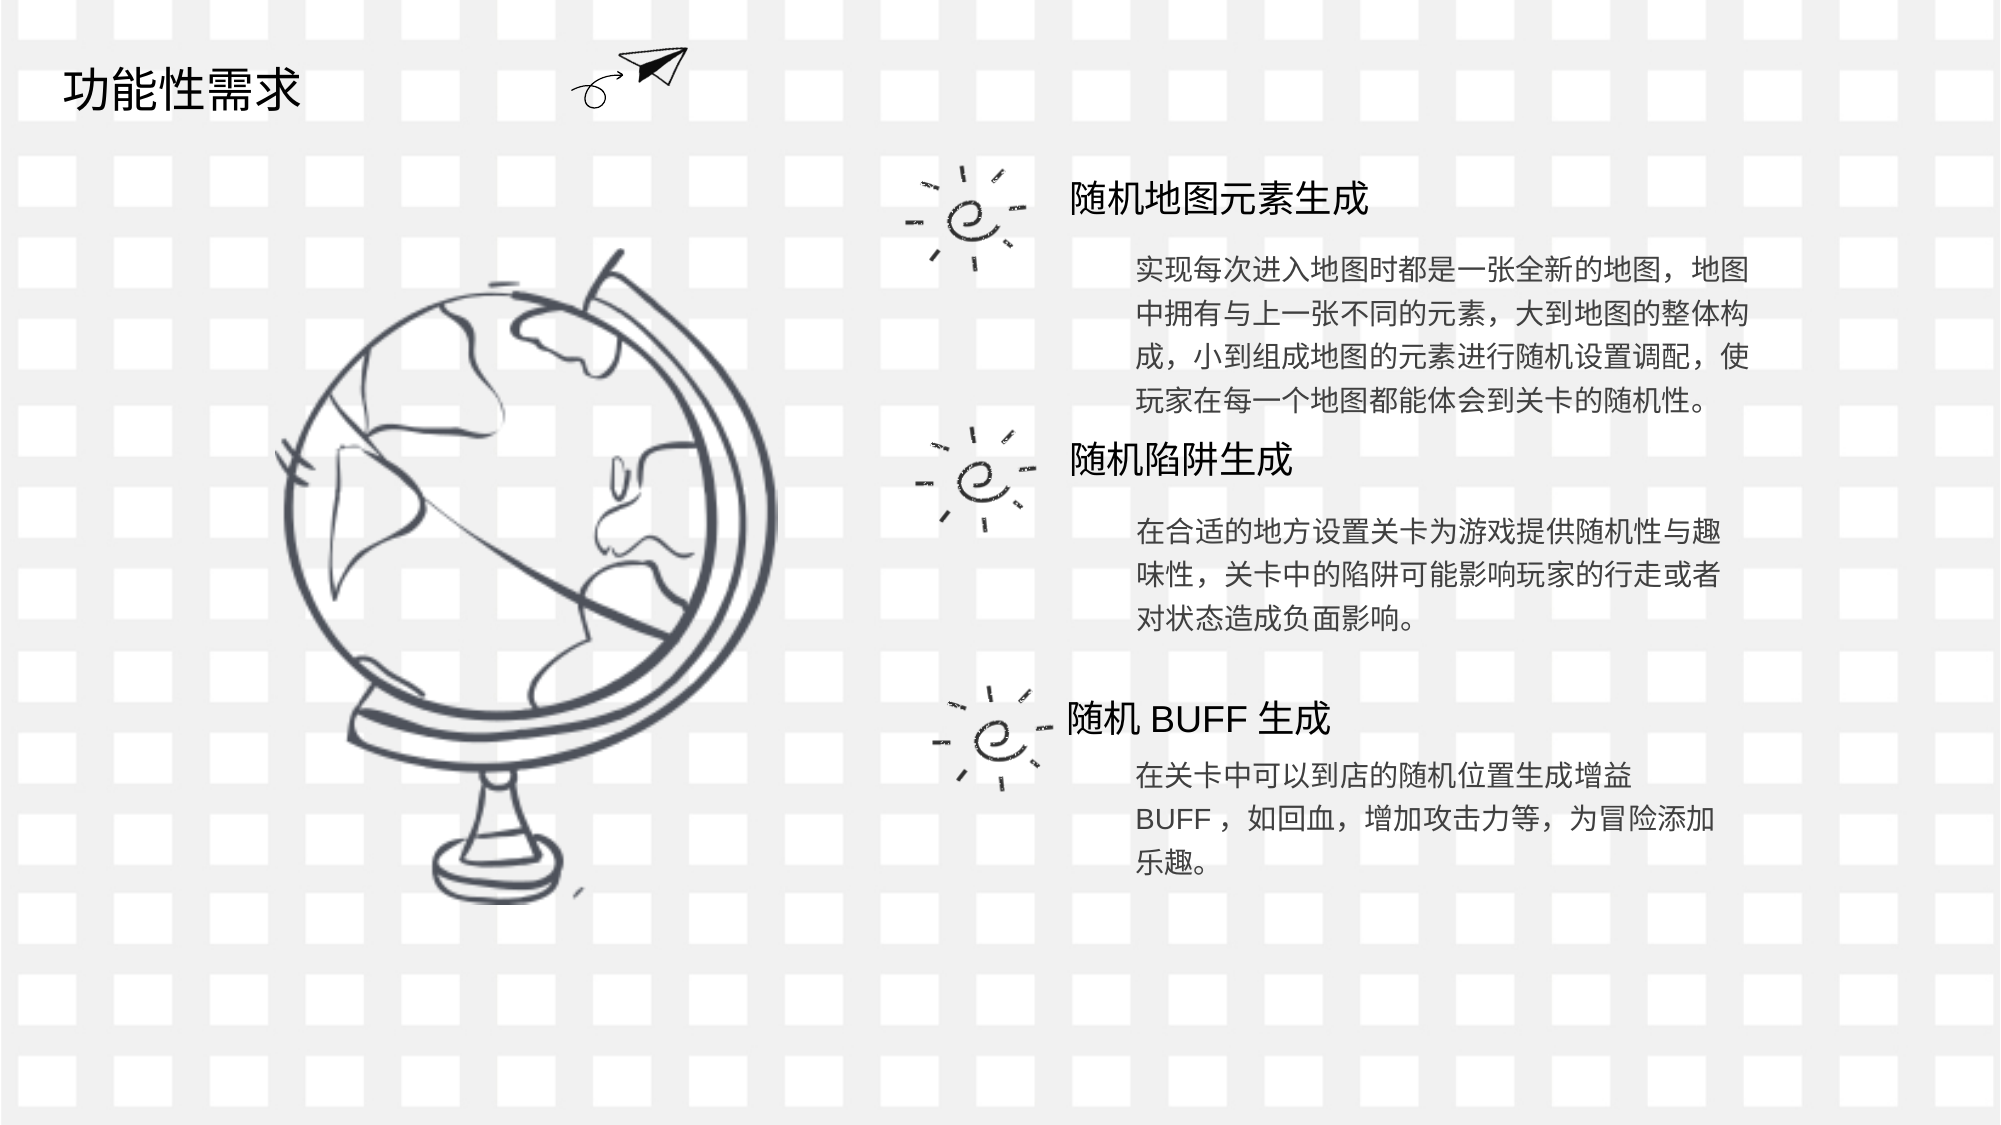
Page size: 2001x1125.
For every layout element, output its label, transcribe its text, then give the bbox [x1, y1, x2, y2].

text_box 在关卡中可以到店的随机位置生成增益BUFF，如回血，增加攻击力等，为冒险添加乐趣。 [1120, 740, 1752, 887]
text_box 随机陷阱生成 [1058, 428, 1310, 489]
text_box 实现每次进入地图时都是一张全新的地图，地图中拥有与上一张不同的元素，大到地图的整体构成，小到组成地图的元素进行随机设置调配，使玩家在每一个地图都能体会到关卡的随机性。 [1120, 235, 1768, 425]
picture [0, 0, 2000, 1125]
text_box 在合适的地方设置关卡为游戏提供随机性与趣味性，关卡中的陷阱可能影响玩家的行走或者对状态造成负面影响。 [1121, 496, 1753, 643]
text_box 随机地图元素生成 [1054, 167, 1385, 228]
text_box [581, 43, 686, 109]
text_box 功能性需求 [47, 52, 318, 125]
text_box 随机BUFF生成 [1075, 687, 1347, 748]
